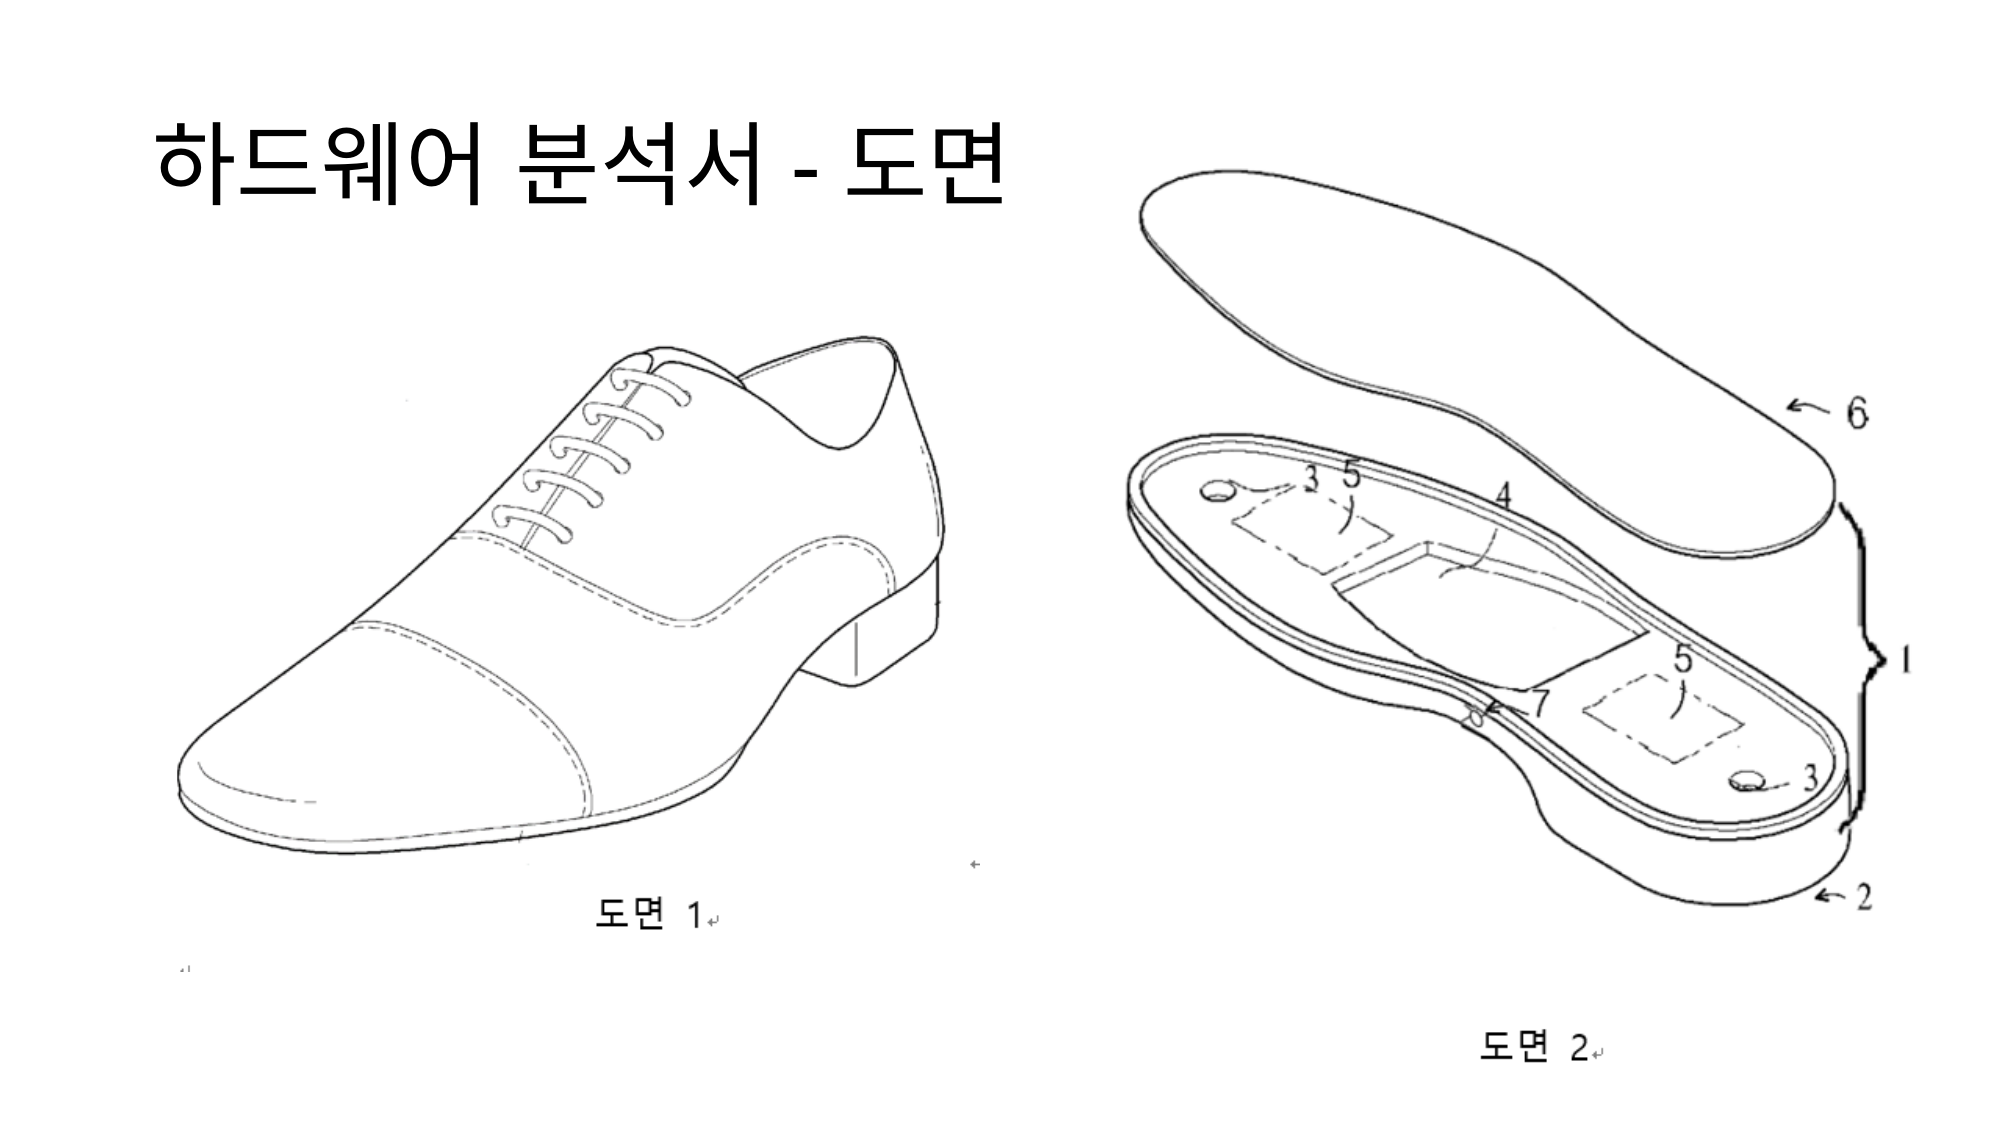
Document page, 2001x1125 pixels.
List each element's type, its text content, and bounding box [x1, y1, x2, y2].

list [79, 322, 980, 972]
picture [1037, 133, 1938, 1078]
title 하드웨어 분석서-도면 [137, 59, 1863, 278]
